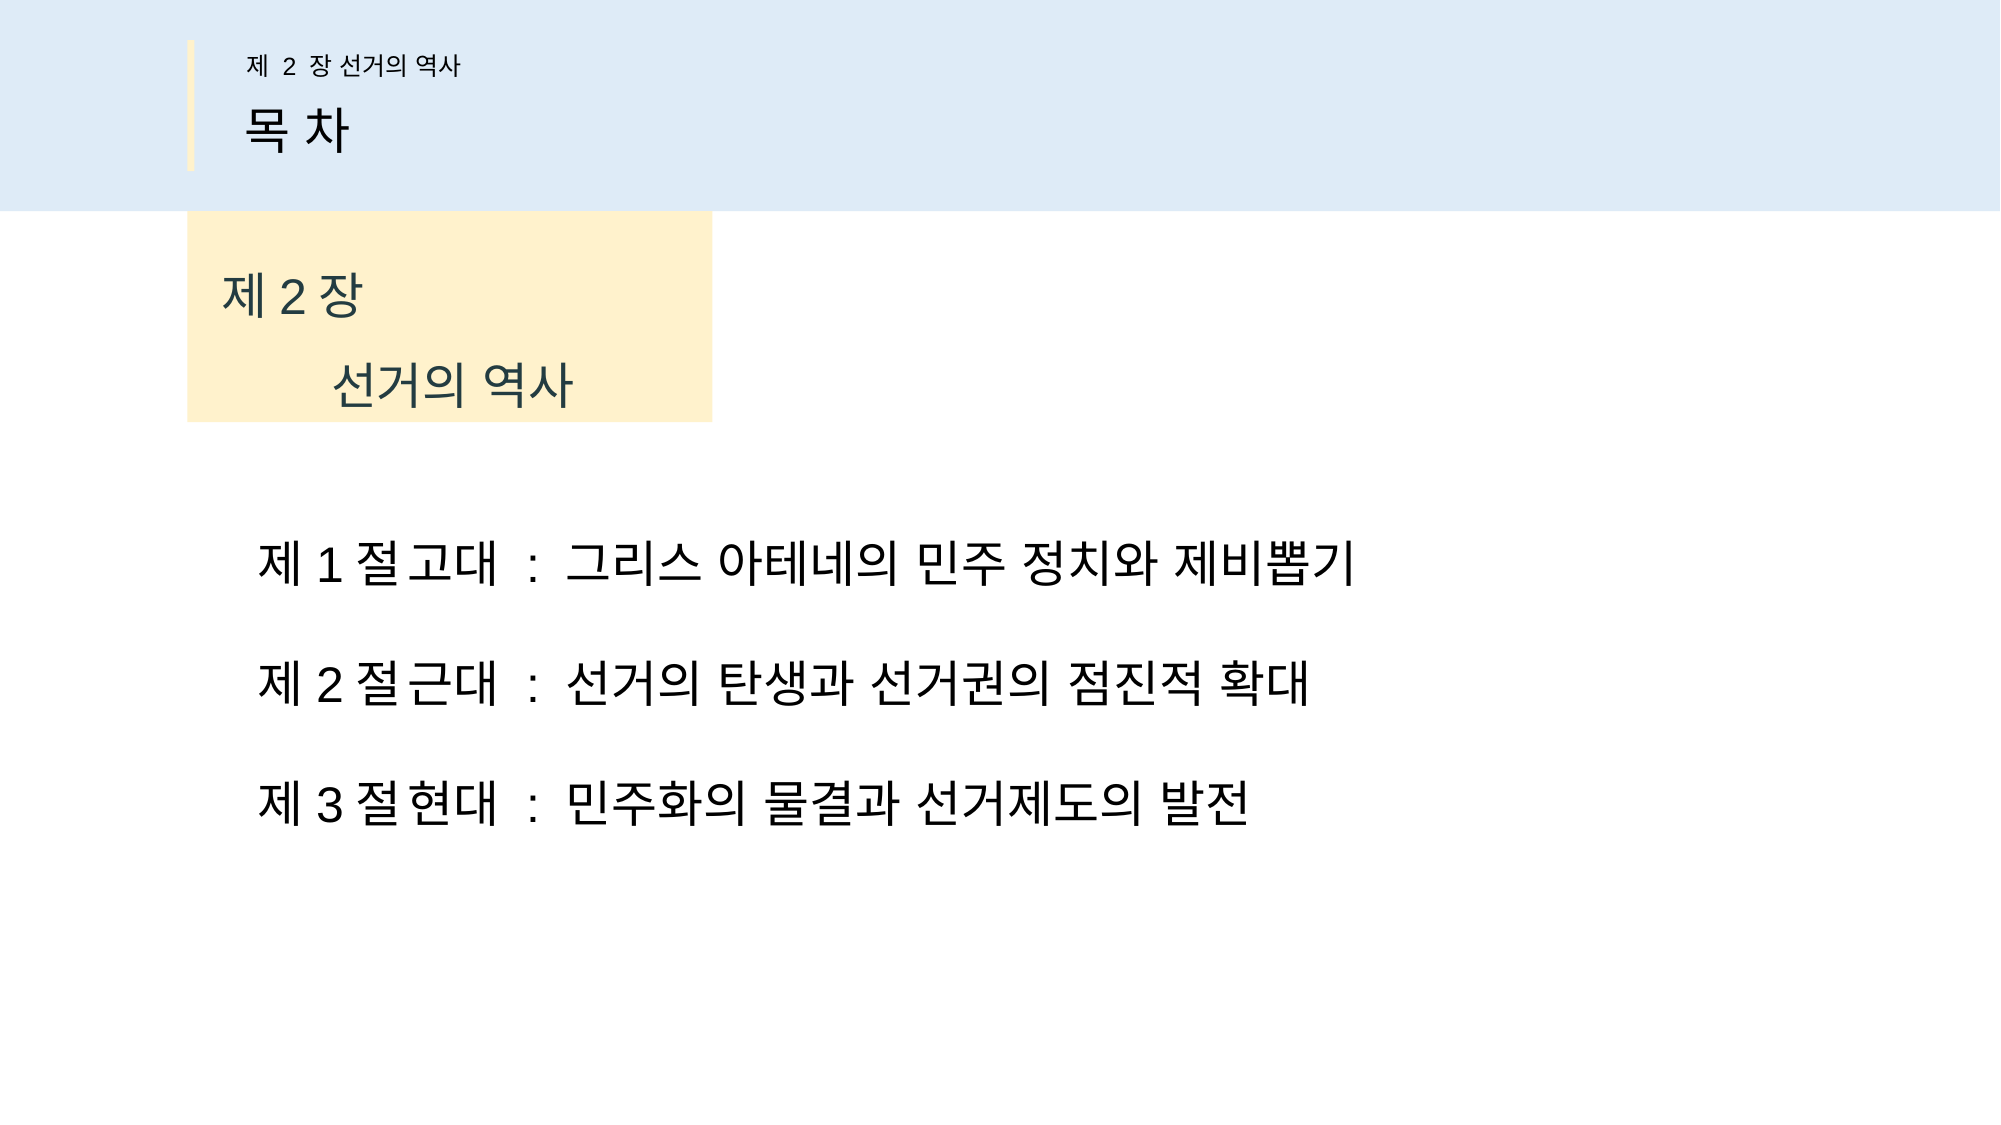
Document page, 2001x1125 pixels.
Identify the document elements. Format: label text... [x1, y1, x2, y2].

text_box 제1절 고대 : 그리스 아테네의 민주 정치와 제비뽑기 제2절 근대 : 선거의 탄생과 선거권의 점진적 확대 제3절 현대 : 민주화의 물결과 선거제도의 발전 [243, 465, 1373, 840]
text_box [0, 0, 2000, 212]
text_box 제 2 장 선거의 역사 [232, 42, 477, 88]
text_box [186, 210, 713, 423]
text_box 목 차 [229, 92, 366, 168]
text_box [186, 39, 196, 172]
text_box 제2장 선거의 역사 [206, 226, 732, 422]
